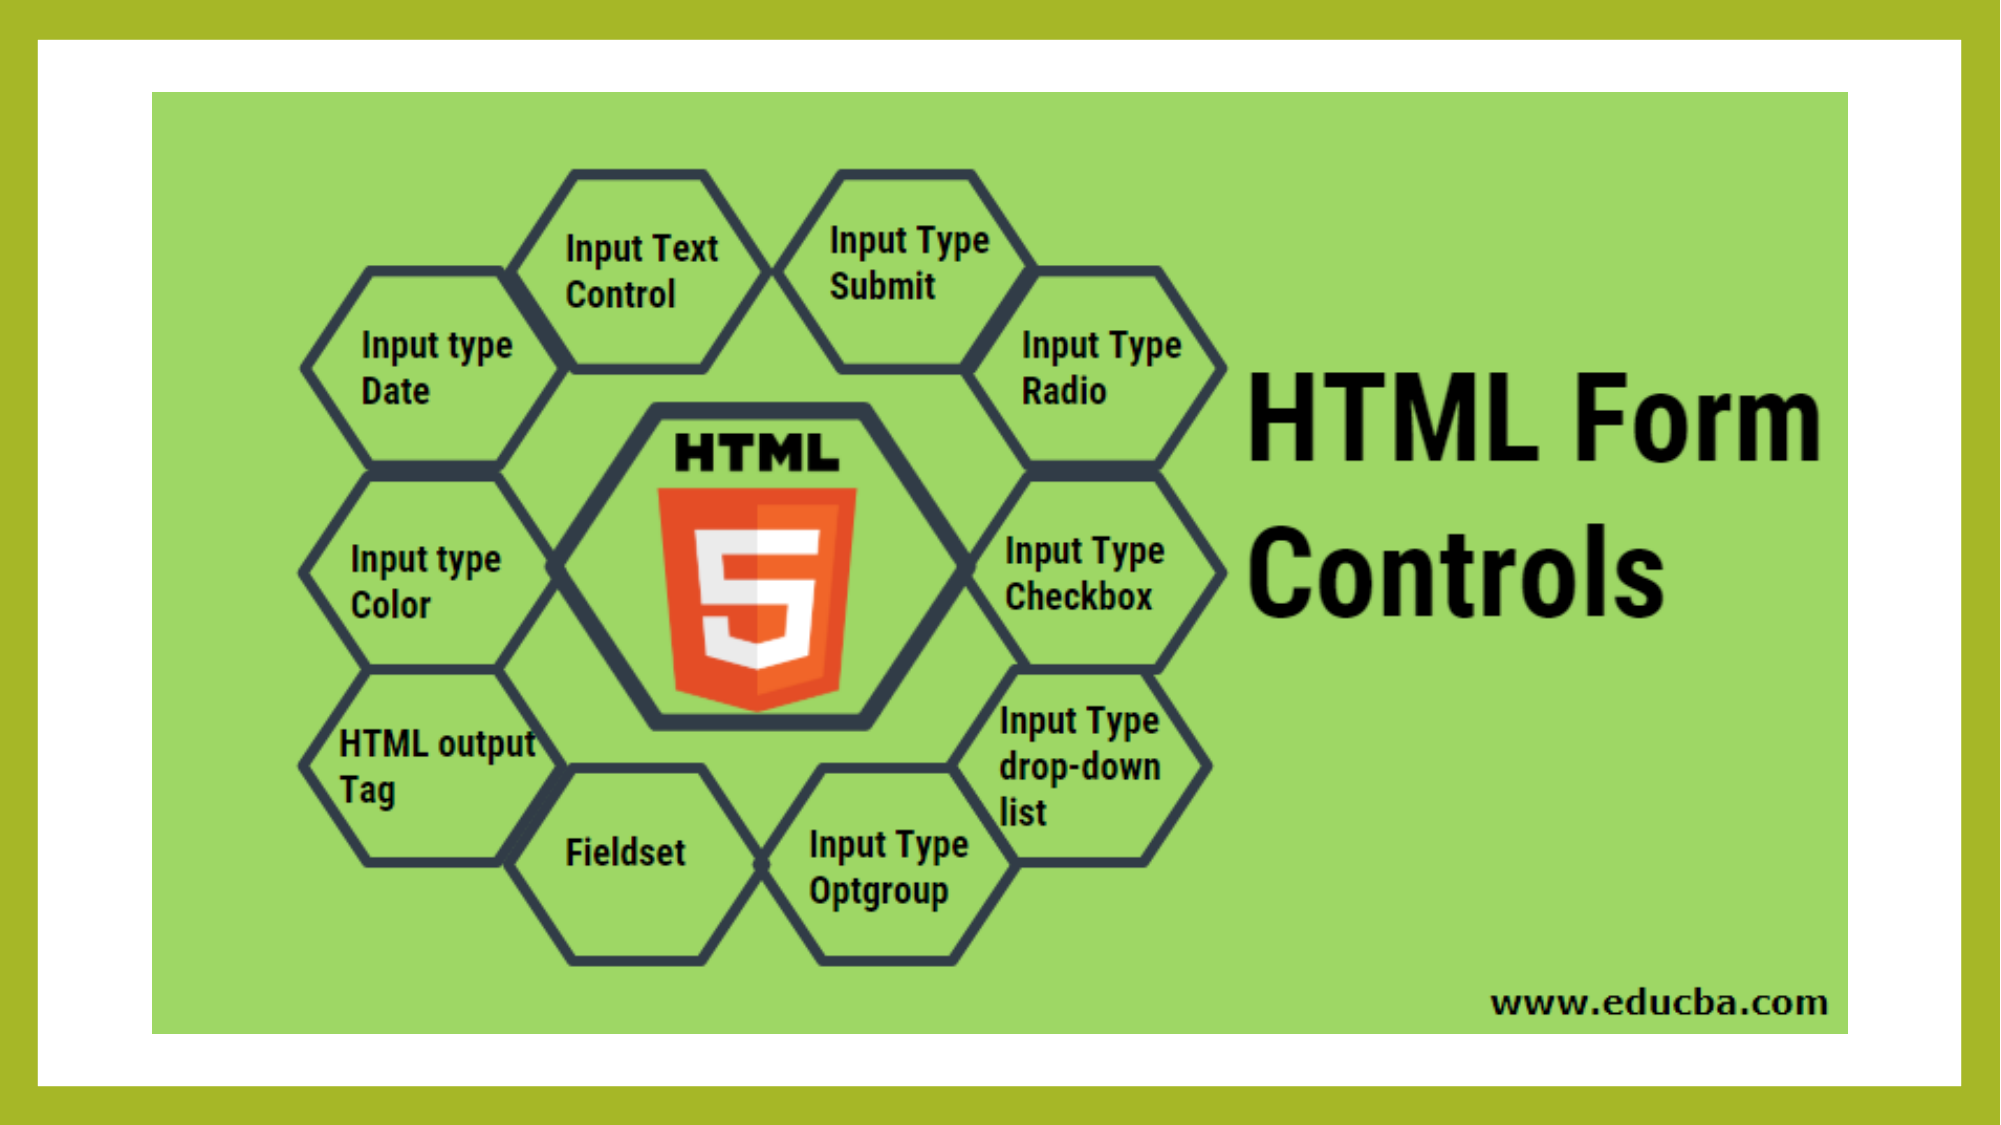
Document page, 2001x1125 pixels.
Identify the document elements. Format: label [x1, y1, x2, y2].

list [151, 92, 1848, 1034]
text_box [36, 38, 1963, 1088]
